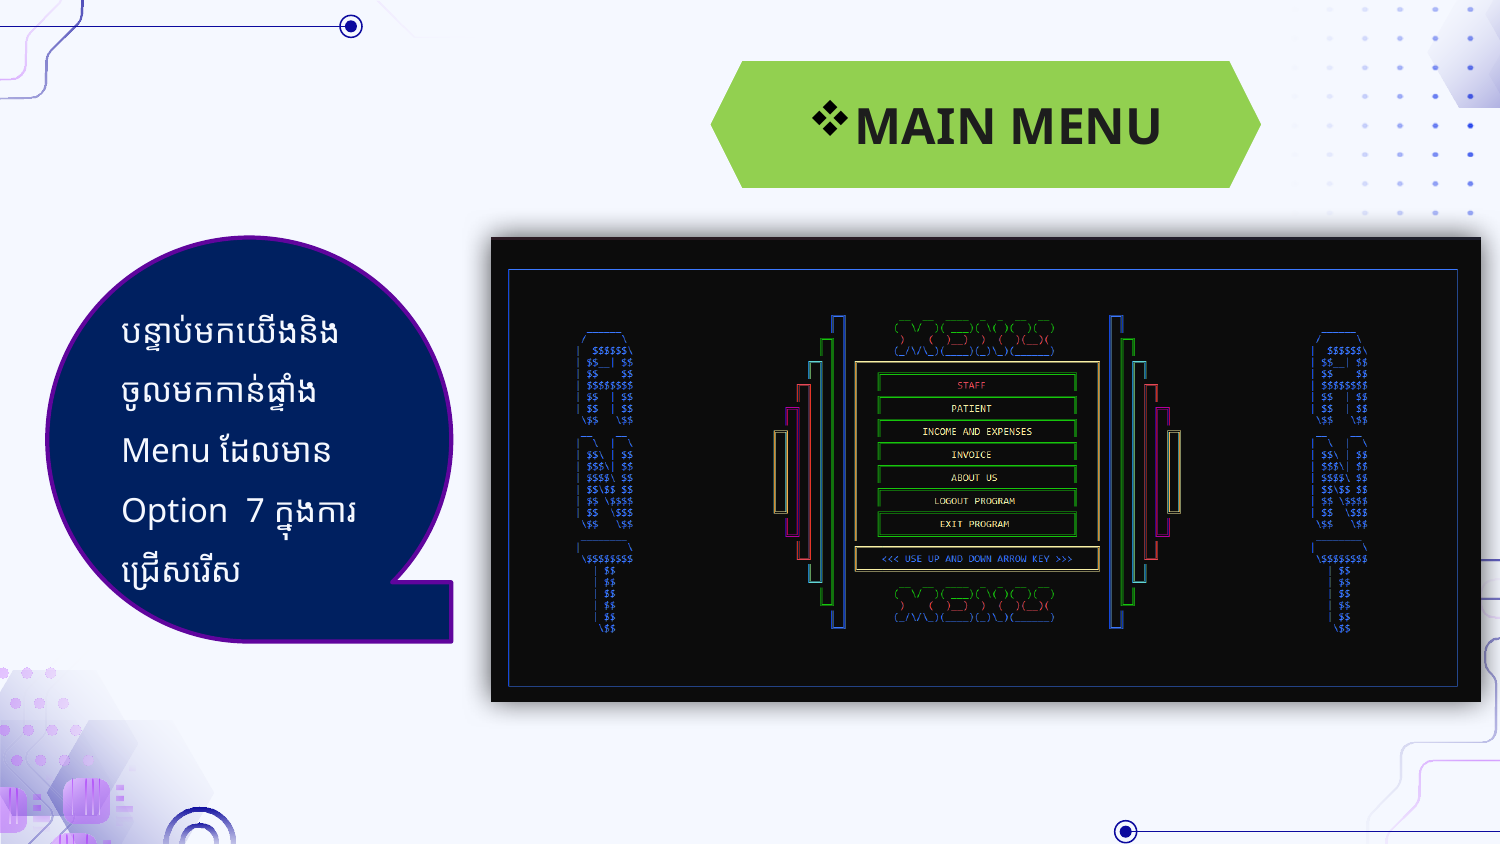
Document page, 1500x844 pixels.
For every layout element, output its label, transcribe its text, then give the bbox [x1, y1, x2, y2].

picture [491, 0, 1500, 702]
text_box បន្ទាប់មកយើងនិងចូលមកកាន់ផ្ទាំង Menu ដែលមាន Option 7 ក្នុងការជ្រើសរើស [45, 235, 454, 644]
text_box MAIN MENU [706, 56, 1266, 193]
